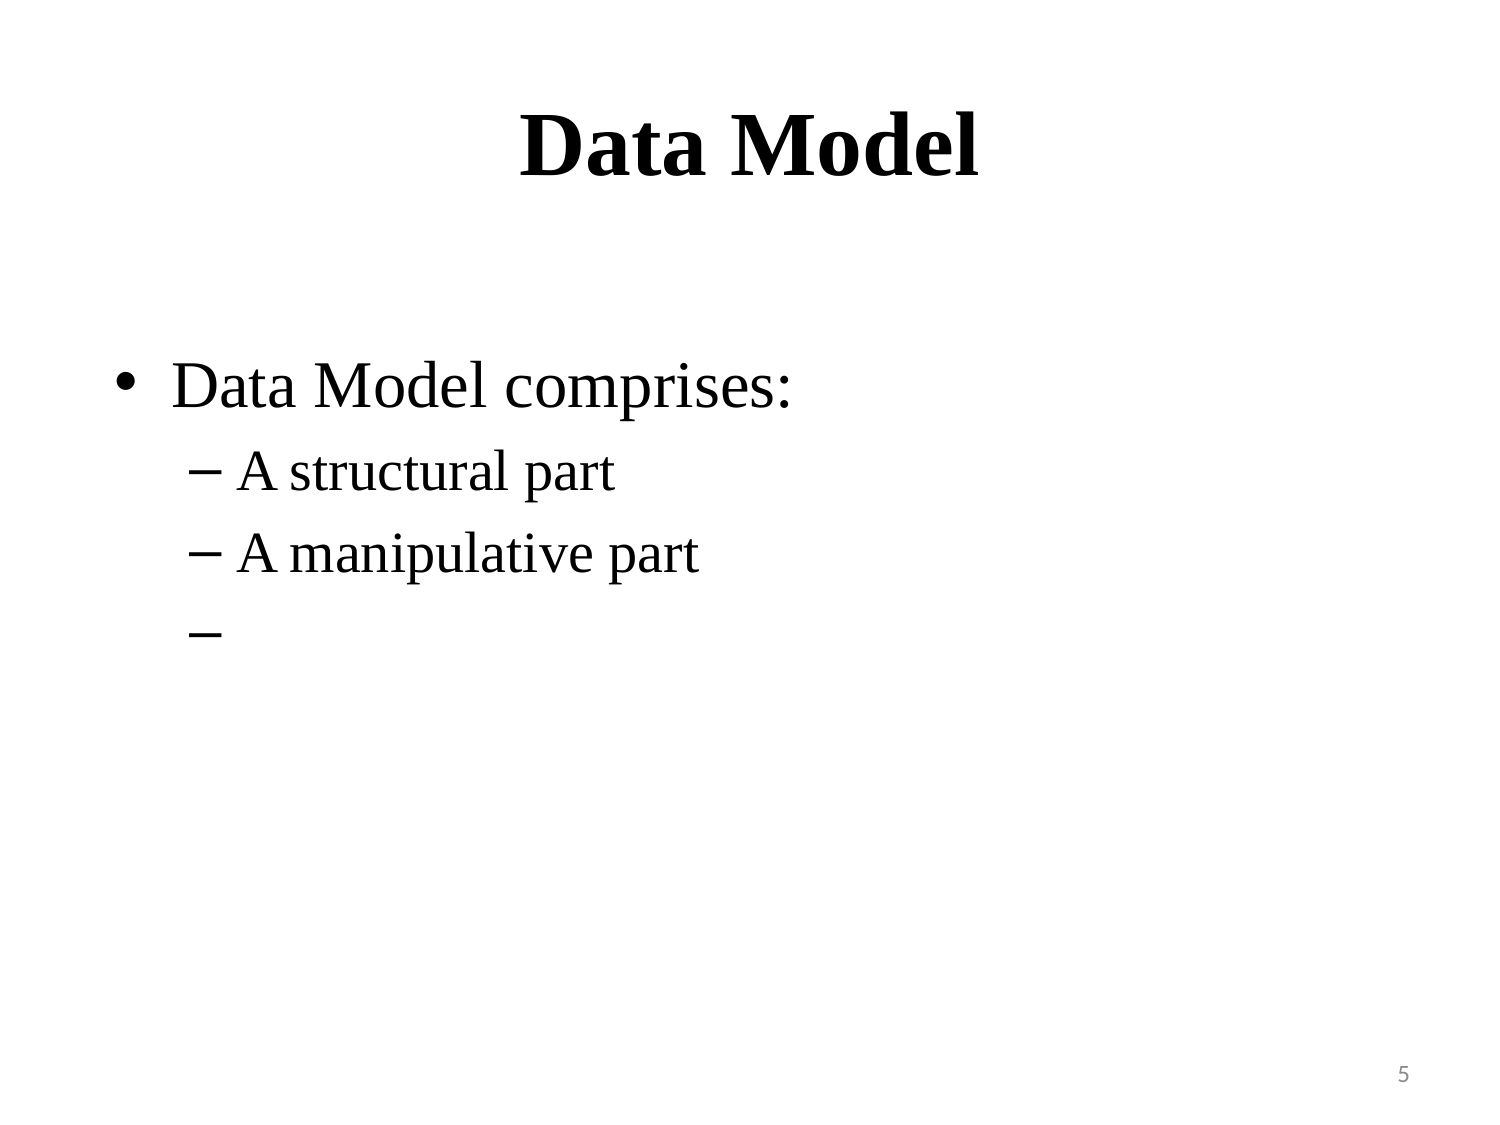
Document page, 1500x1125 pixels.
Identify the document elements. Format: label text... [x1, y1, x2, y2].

text_box Data Model [75, 45, 1425, 233]
text_box 1 [1074, 1042, 1425, 1103]
text_box Data Model comprises: A structural part A manipulative part [99, 275, 1368, 950]
